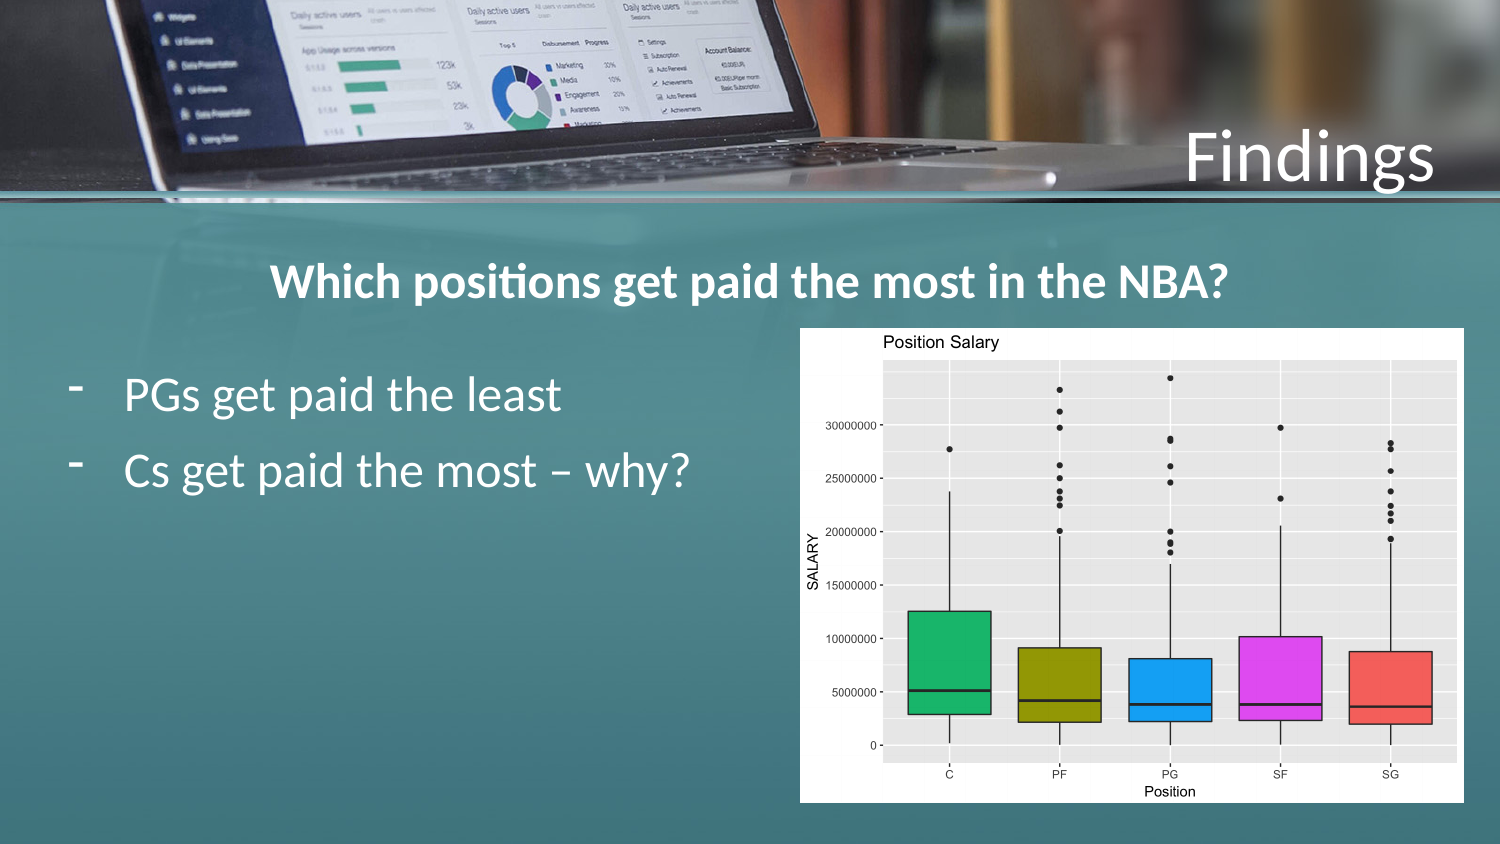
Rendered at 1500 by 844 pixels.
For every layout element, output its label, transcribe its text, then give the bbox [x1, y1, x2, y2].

picture [0, 0, 1500, 844]
list Which positions get paid the most in the NBA? [36, 196, 1464, 316]
list PGs get paid the least Cs get paid the most – why? [52, 348, 716, 722]
title Findings [123, 76, 1452, 196]
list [799, 328, 1465, 803]
